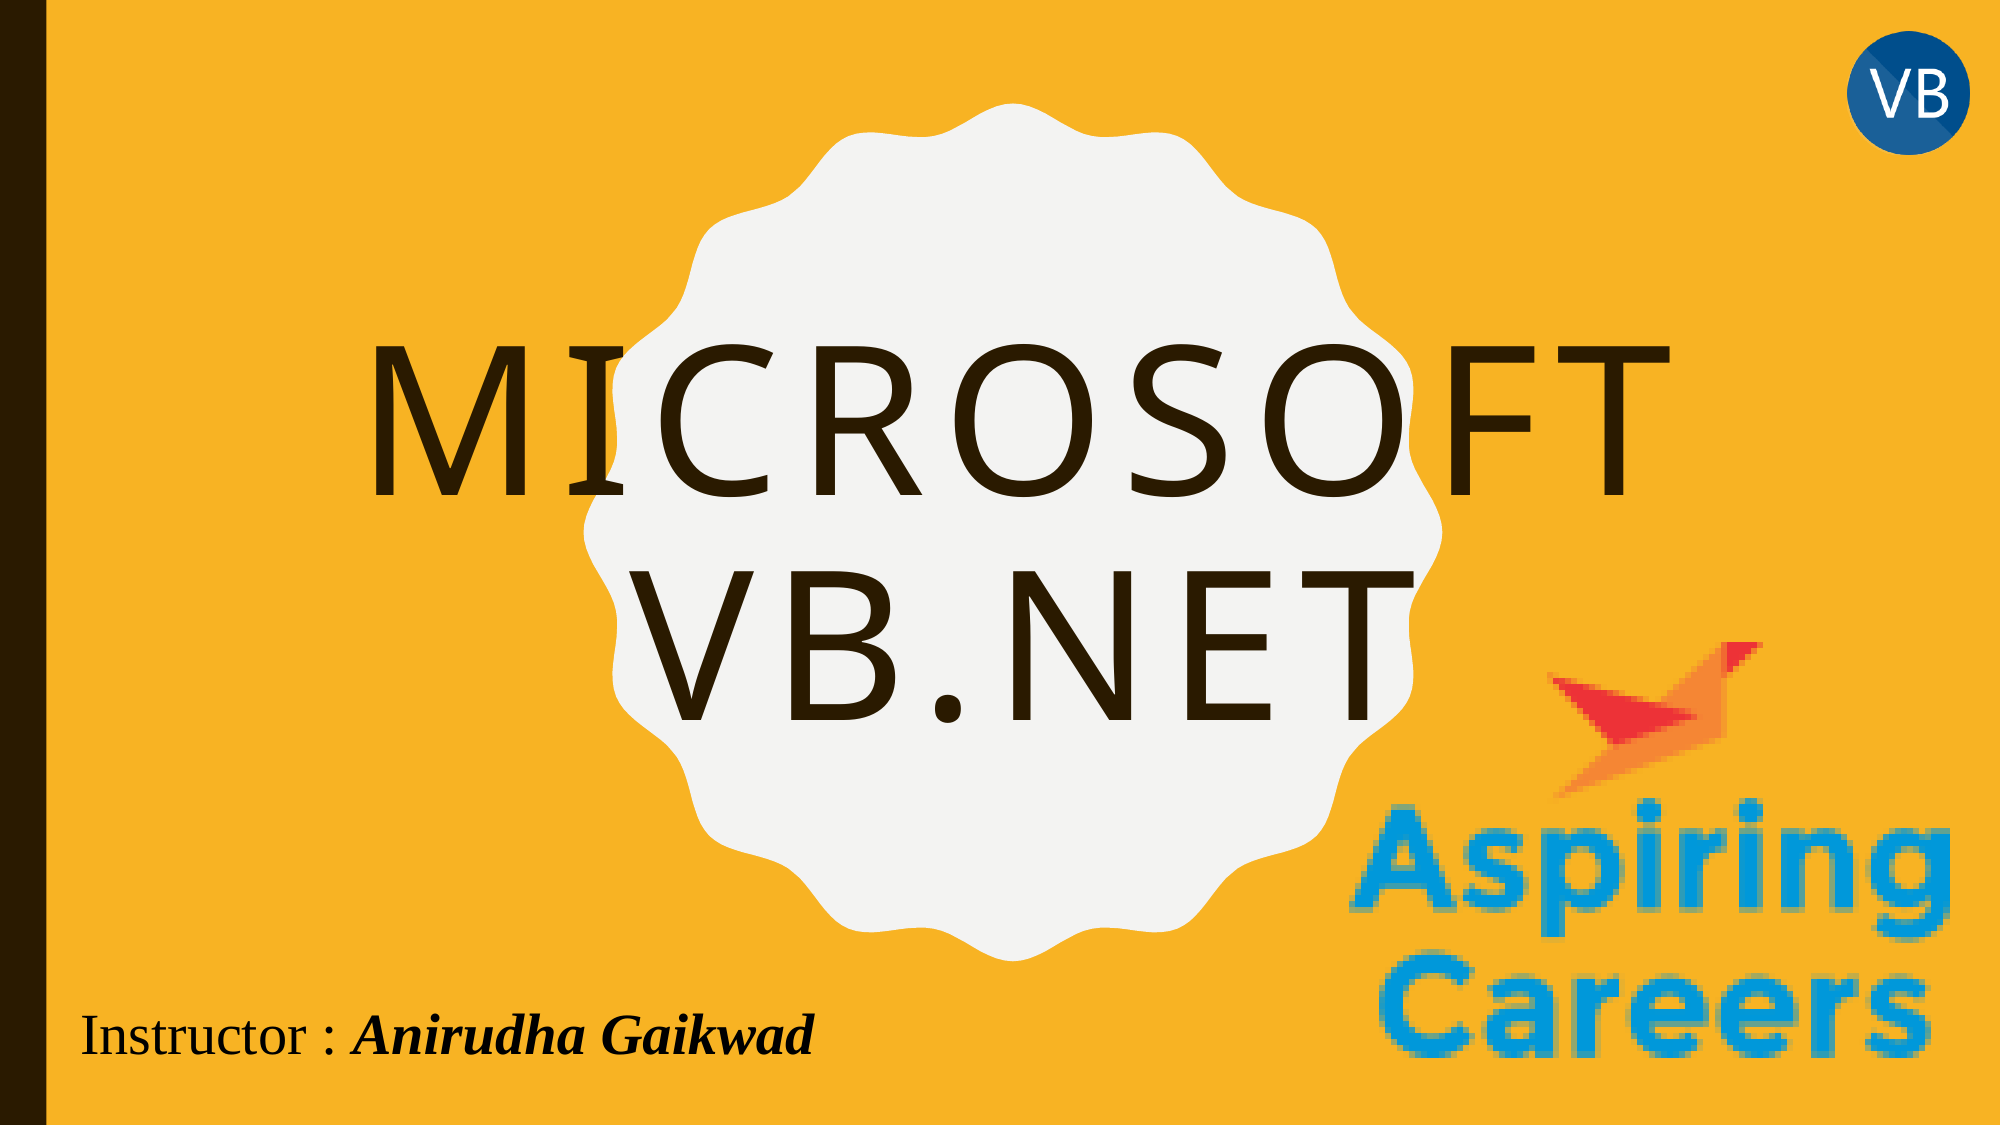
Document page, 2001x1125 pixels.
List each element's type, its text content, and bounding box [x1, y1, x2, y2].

text_box Instructor : Anirudha Gaikwad [65, 988, 1415, 1074]
picture [1506, 1022, 1534, 1038]
picture [1650, 992, 1684, 1008]
picture [1349, 642, 1950, 1058]
picture [1890, 847, 1930, 888]
title Microsoft vb.net [176, 180, 1870, 902]
picture [1740, 992, 1774, 1008]
picture [1847, 31, 1970, 155]
